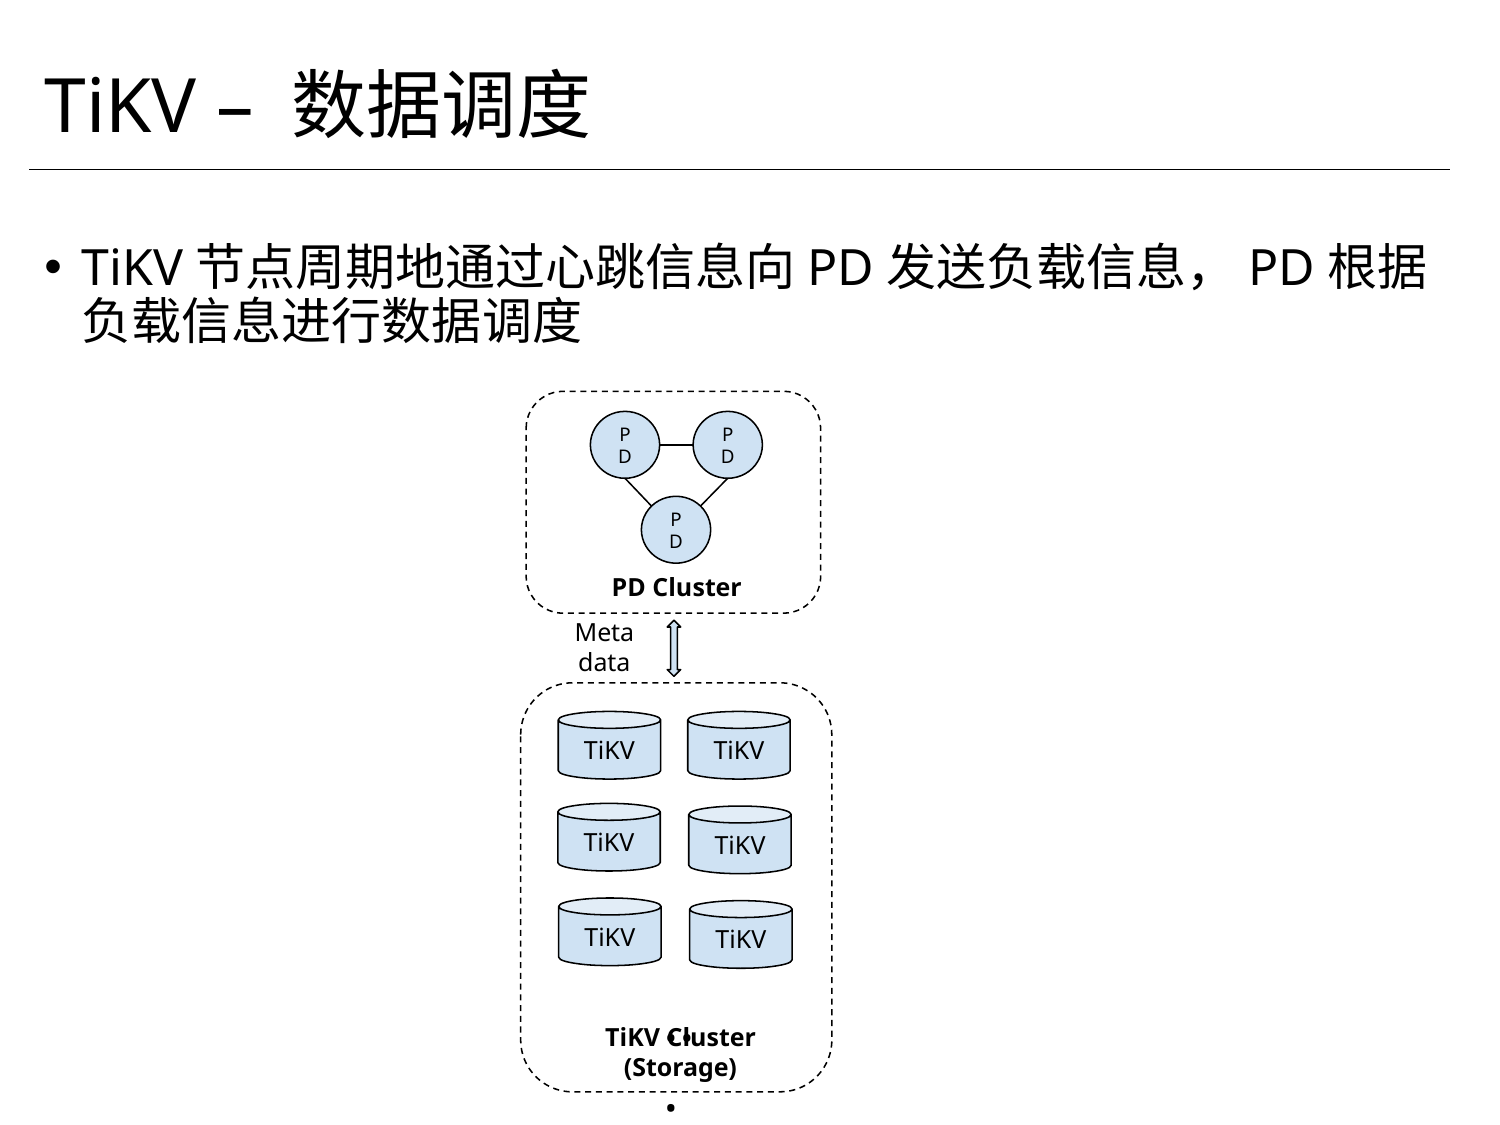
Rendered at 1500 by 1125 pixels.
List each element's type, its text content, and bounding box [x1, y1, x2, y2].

list TiKV节点周期地通过心跳信息向PD发送负载信息，PD根据负载信息进行数据调度 [29, 235, 1454, 452]
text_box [520, 391, 832, 1092]
title TiKV – 数据调度 [29, 0, 1324, 218]
